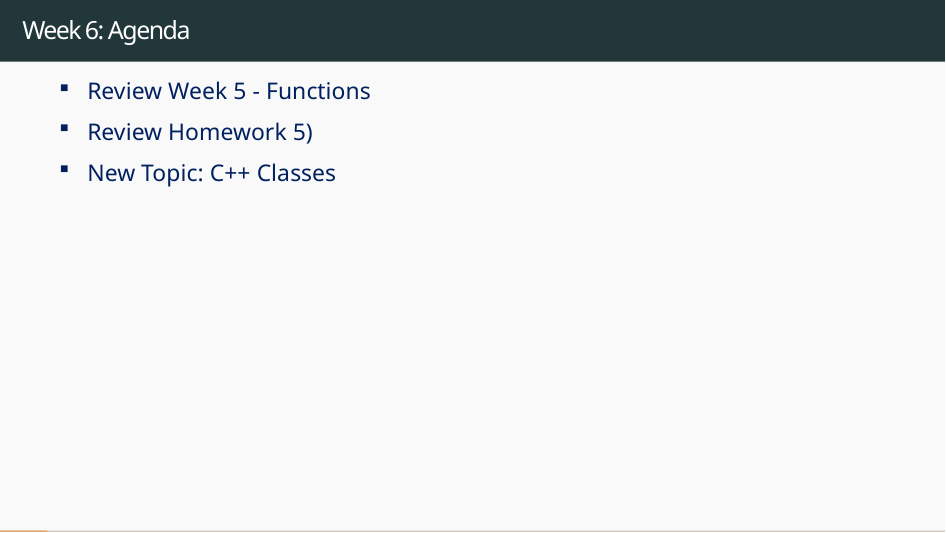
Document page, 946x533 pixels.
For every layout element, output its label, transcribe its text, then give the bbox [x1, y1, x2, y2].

text_box Review Week 5 - Functions Review Homework 5) New Topic: C++ Classes [56, 63, 873, 268]
title Week 6: Agenda [20, 12, 366, 104]
